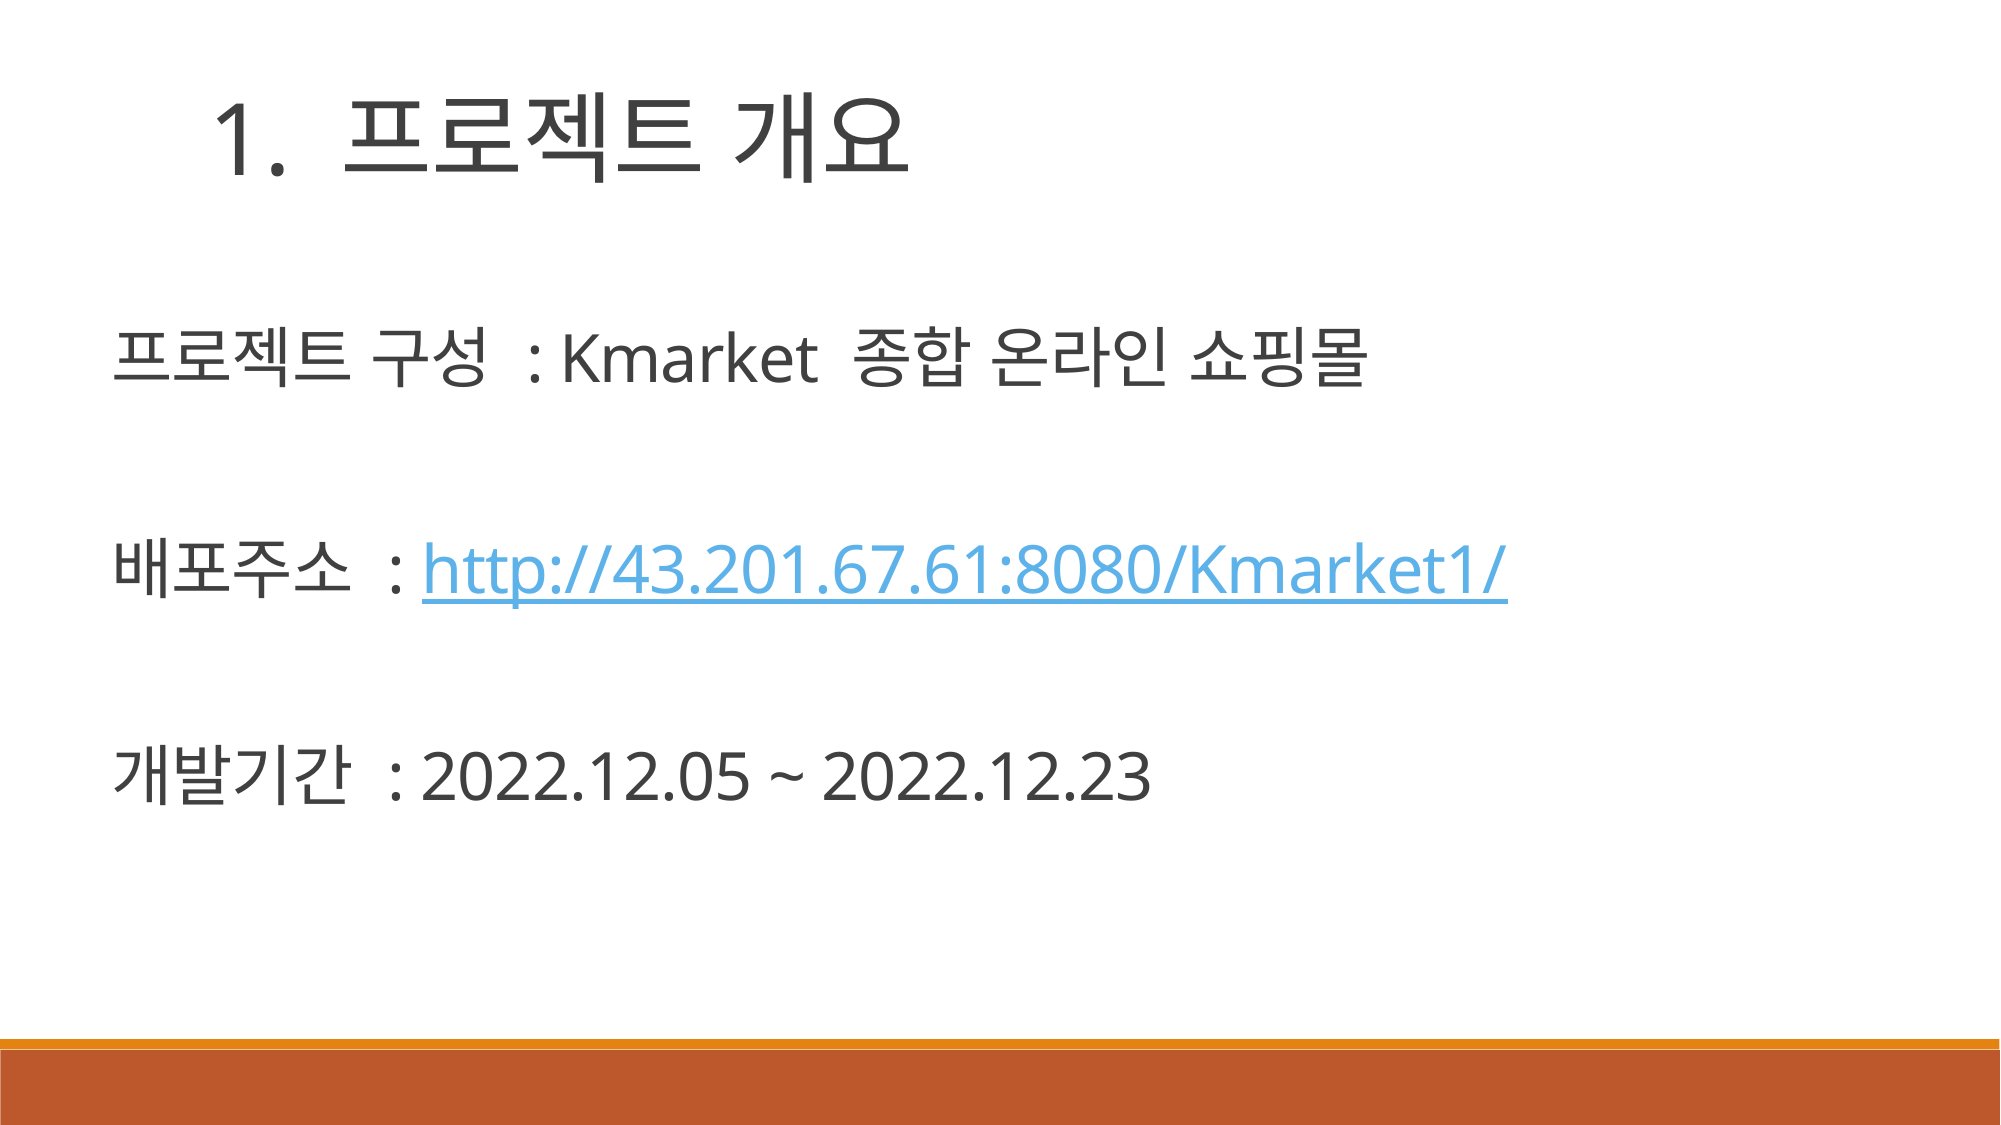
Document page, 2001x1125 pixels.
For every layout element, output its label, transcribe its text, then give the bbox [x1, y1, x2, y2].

title 1. 프로젝트 개요 [193, 49, 1844, 204]
text_box 프로젝트 구성 : Kmarket 종합 온라인 쇼핑몰 배포주소 : http://43.201.67.61:8080/Kmarket1/ 개발기간 : 2022.12.05 ~ 2022.12.23 [96, 216, 1747, 890]
